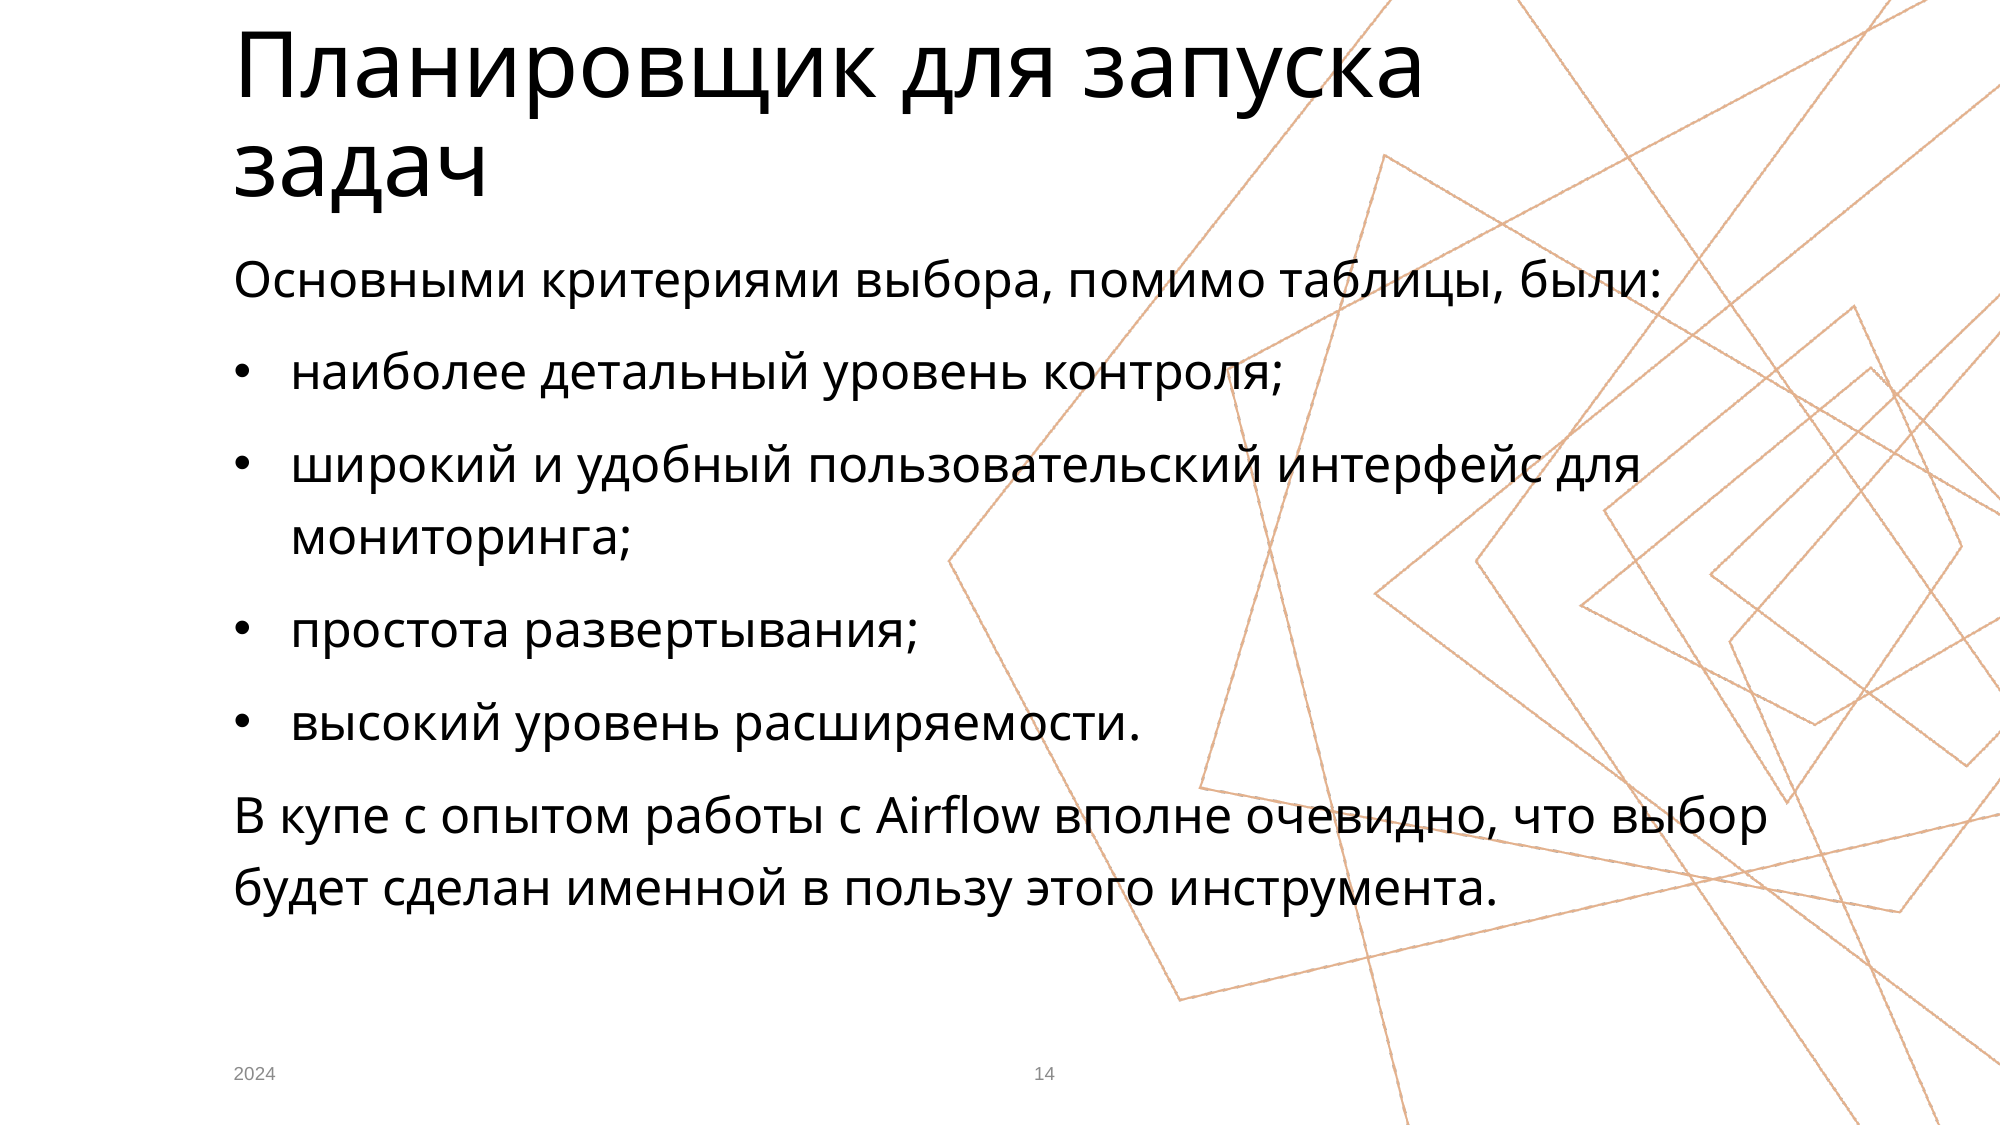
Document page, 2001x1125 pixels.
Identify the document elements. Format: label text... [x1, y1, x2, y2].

slide_number 14 [908, 1042, 1071, 1103]
list Основными критериями выбора, помимо таблицы, были: наиболее детальный уровень контроля; широкий и удобный пользовательский интерфейс для мониторинга; простота развертывания; высокий уровень расширяемости. В купе с опытом работы с Airflow вполне очевидно, что выбор будет сделан именной в пользу этого инструмента. [218, 227, 1825, 990]
slide_number 2024 [218, 1042, 381, 1103]
picture [900, 0, 2000, 1125]
title Планировщик для запуска задач [218, 78, 1528, 156]
